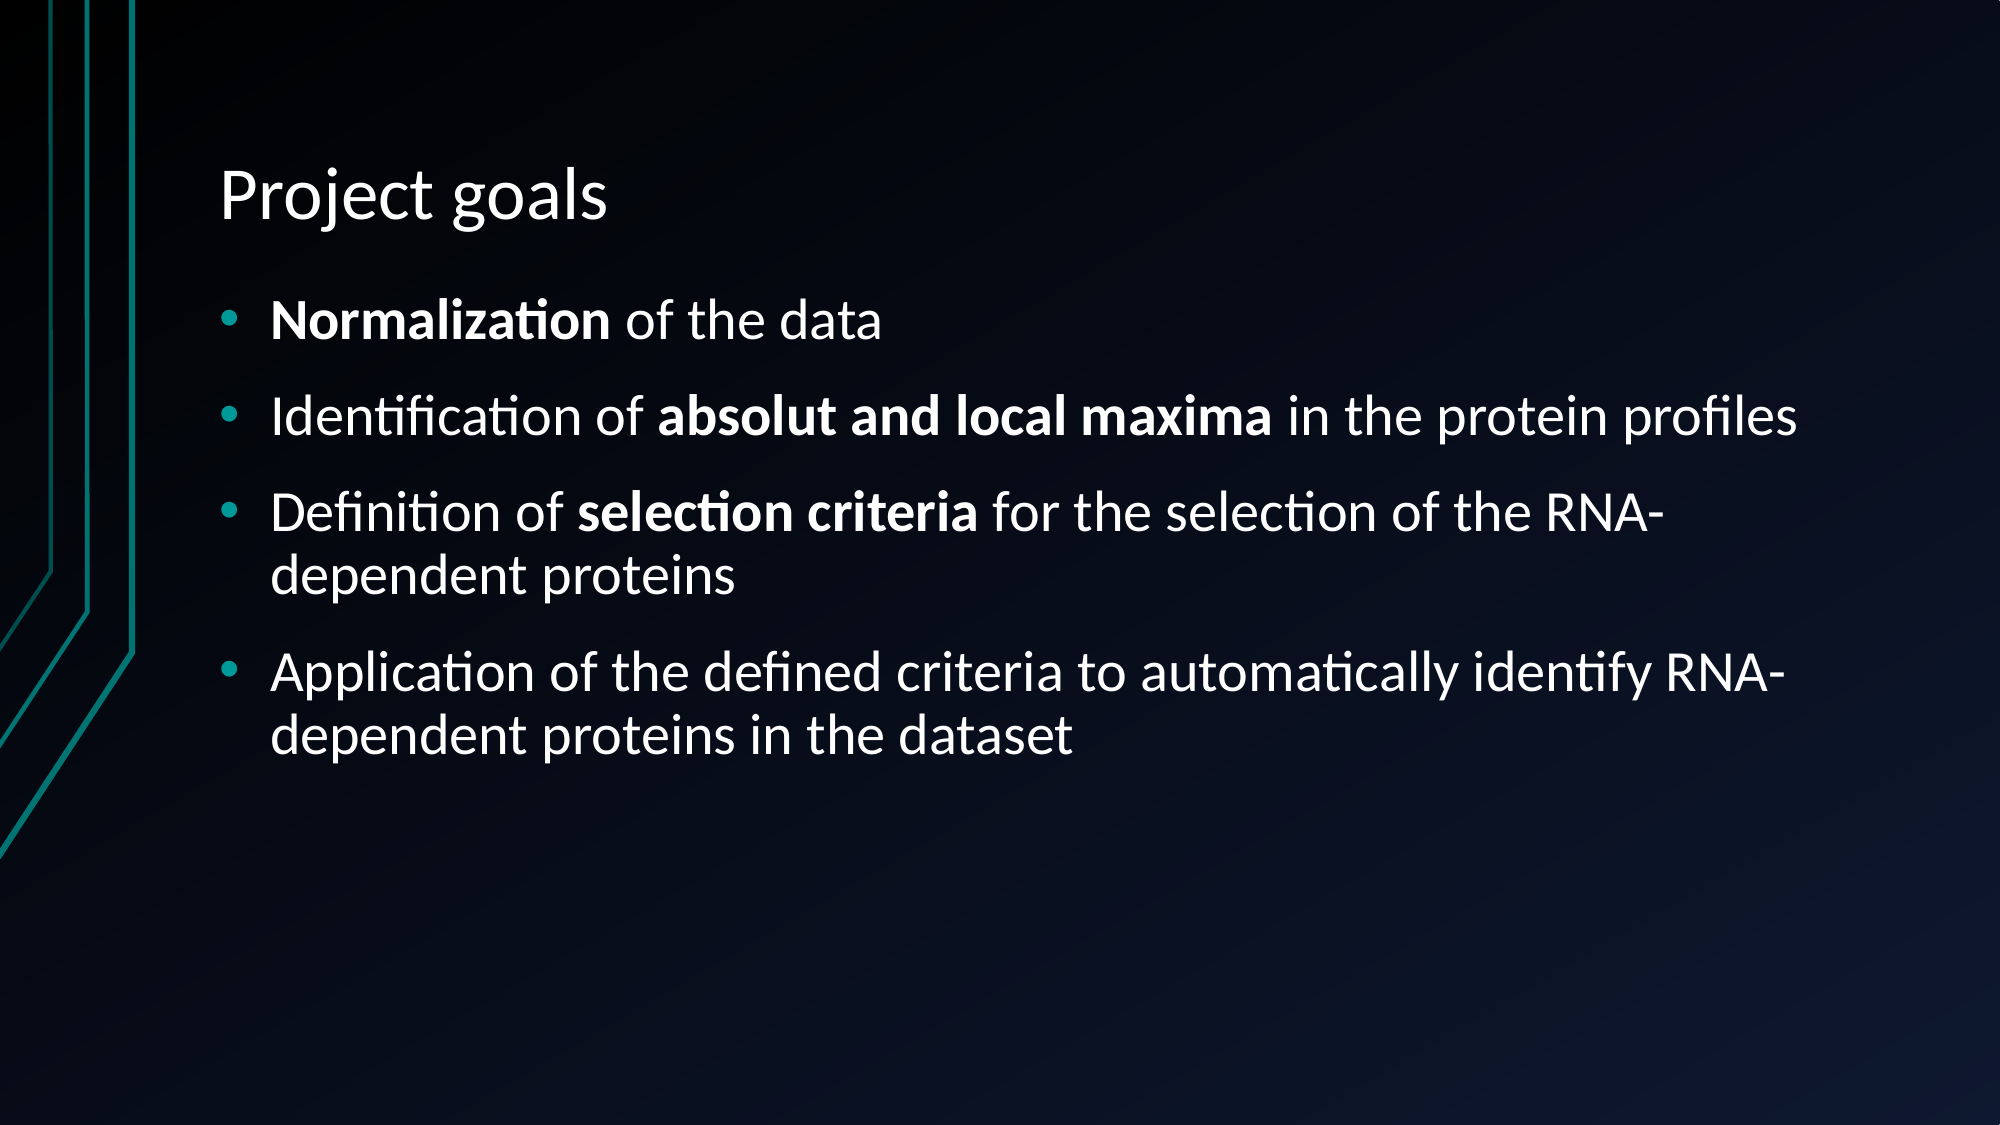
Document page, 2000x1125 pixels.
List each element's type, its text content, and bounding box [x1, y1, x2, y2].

list Normalization of the data Identification of absolut and local maxima in the protein profiles Definition of selection criteria for the selection of the RNA-dependent proteins Application of the defined criteria to automatically identify RNA-dependent proteins in the dataset [199, 279, 1900, 1012]
title Project goals [199, 45, 1900, 246]
